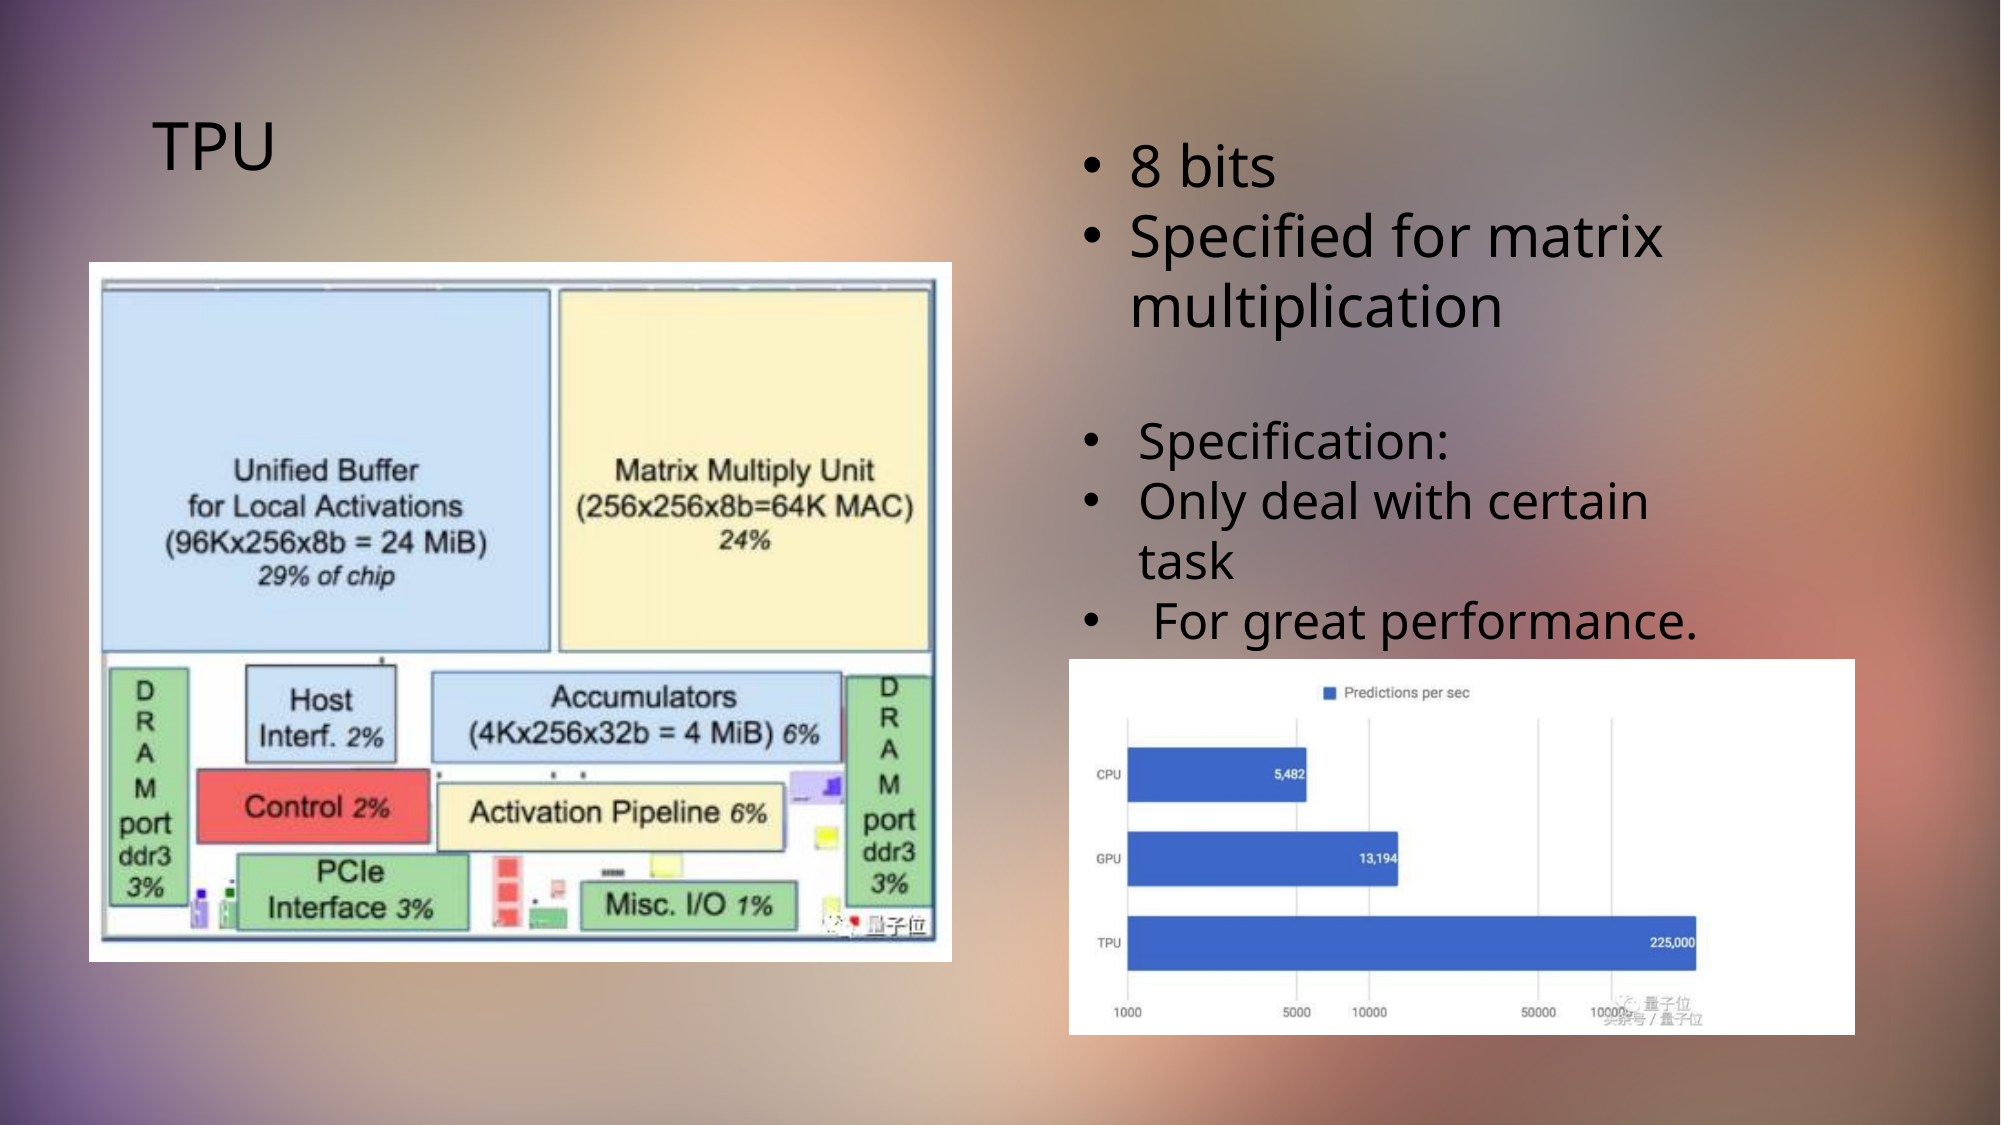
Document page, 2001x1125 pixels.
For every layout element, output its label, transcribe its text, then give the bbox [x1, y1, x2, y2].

text_box TPU [137, 96, 879, 192]
text_box Specification: Only deal with certain task For great performance. [1067, 401, 1763, 717]
picture [0, 0, 2001, 1125]
text_box 8 bits Specified for matrix multiplication [1067, 121, 1809, 347]
